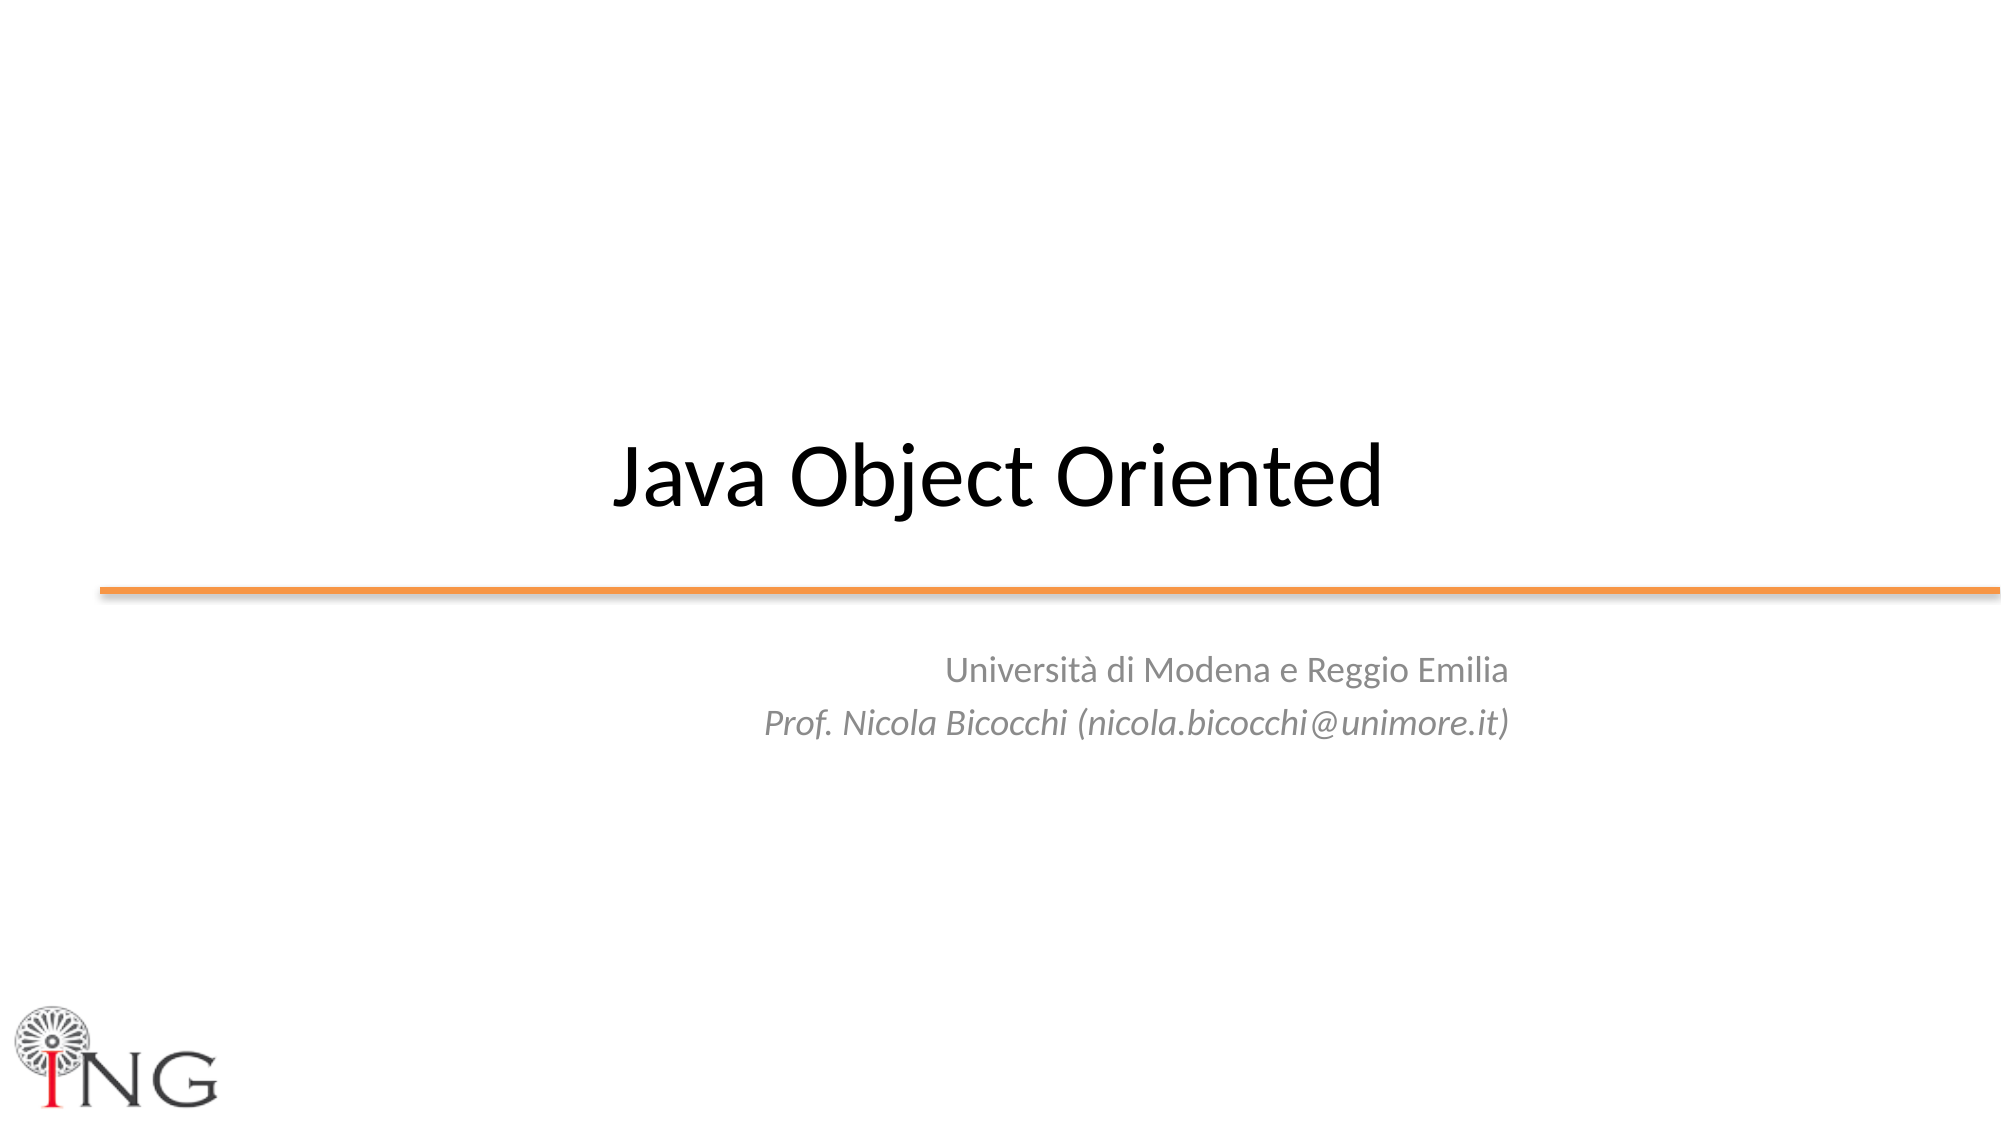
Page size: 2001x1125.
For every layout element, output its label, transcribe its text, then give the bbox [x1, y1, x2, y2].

picture [0, 987, 244, 1125]
title Java Object Oriented [150, 349, 1850, 591]
subtitle Università di Modena e Reggio Emilia Prof. Nicola Bicocchi (nicola.bicocchi@unimore.it) [474, 637, 1525, 925]
